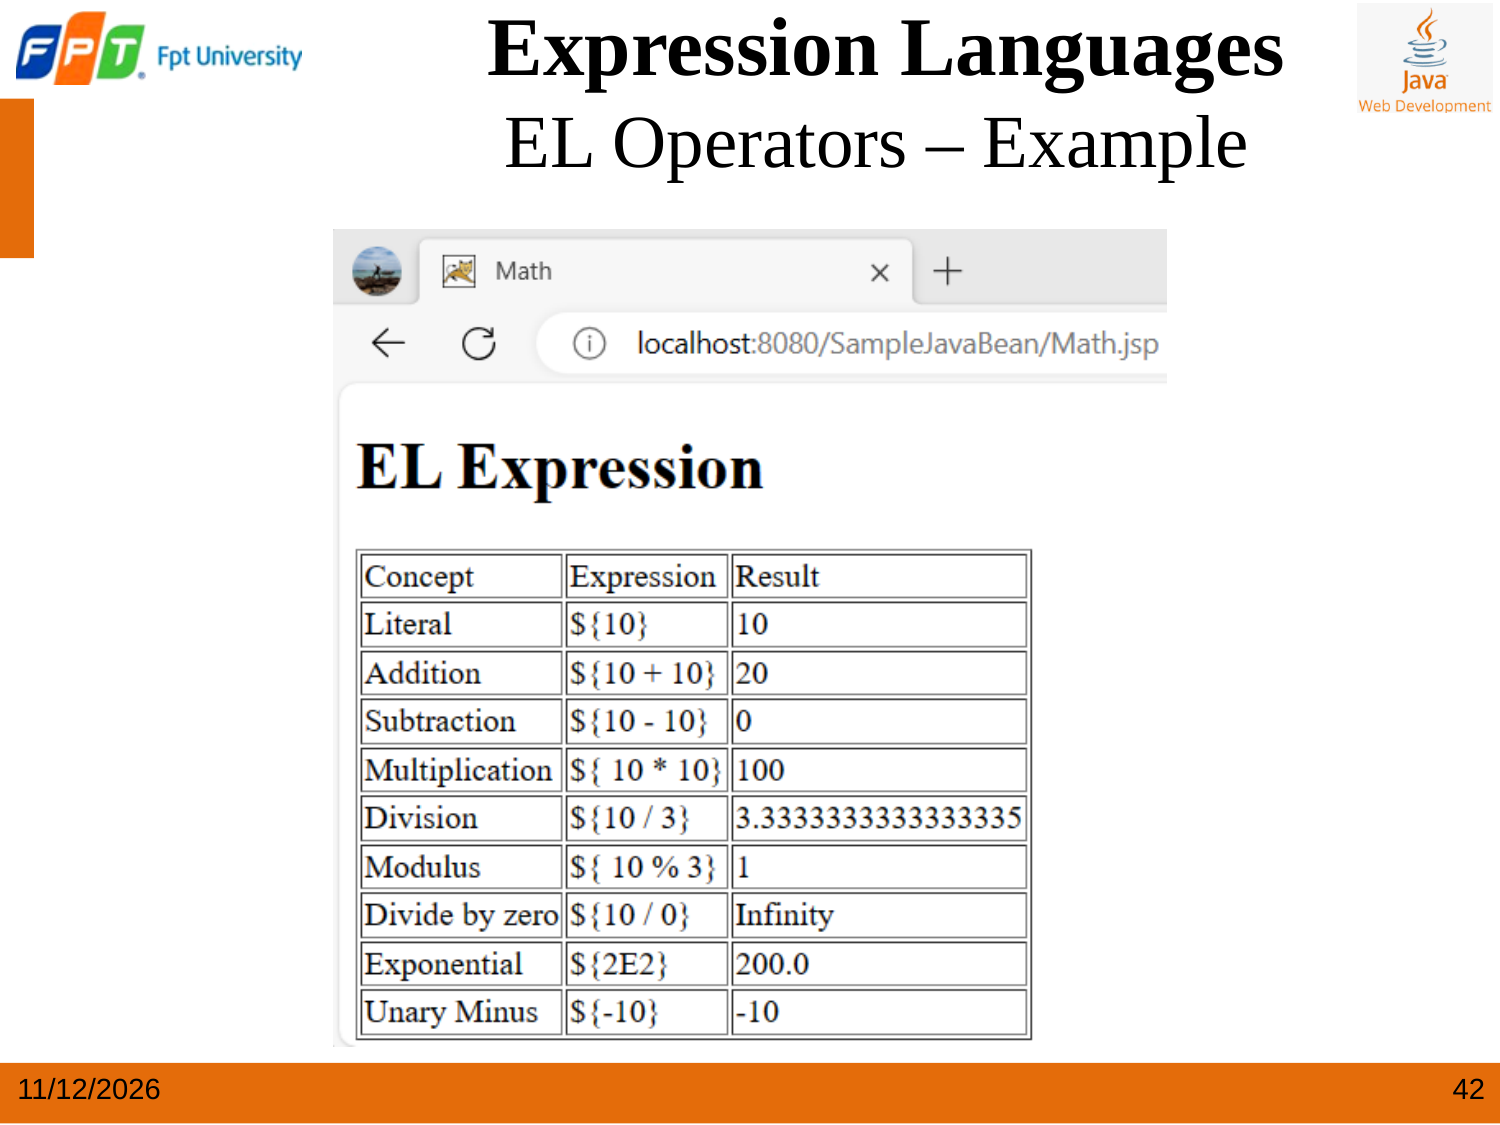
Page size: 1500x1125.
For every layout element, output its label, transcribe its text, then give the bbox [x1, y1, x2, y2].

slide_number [2, 1063, 231, 1123]
picture [16, 11, 273, 85]
slide_number 42 [1050, 1063, 1500, 1124]
picture [332, 229, 1168, 1047]
title Expression Languages EL Operators – Example [273, 0, 1500, 175]
